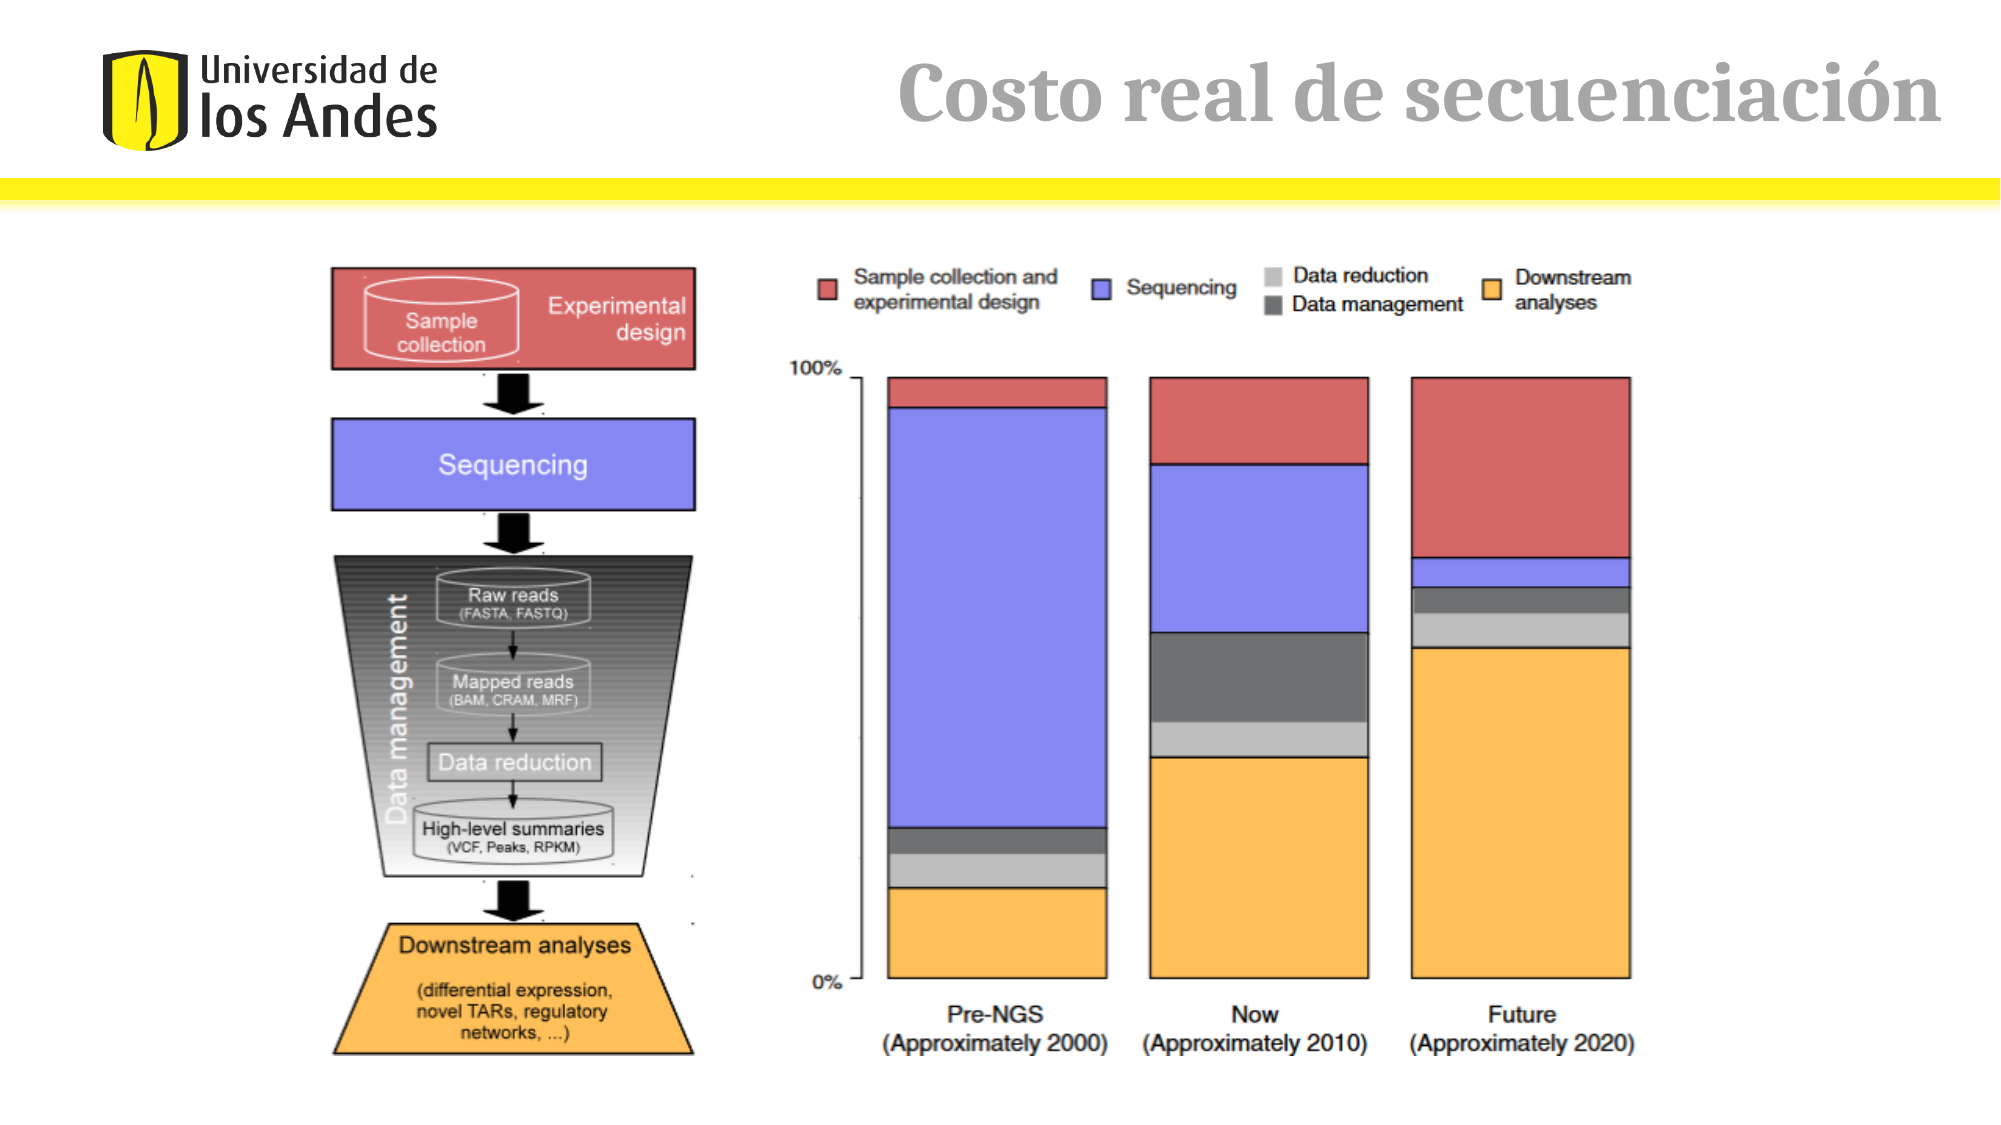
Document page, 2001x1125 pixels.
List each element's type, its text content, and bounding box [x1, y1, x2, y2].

picture [0, 200, 2000, 212]
title Costo real de secuenciación [898, 35, 2000, 140]
picture [102, 50, 437, 151]
picture [249, 240, 1660, 1056]
